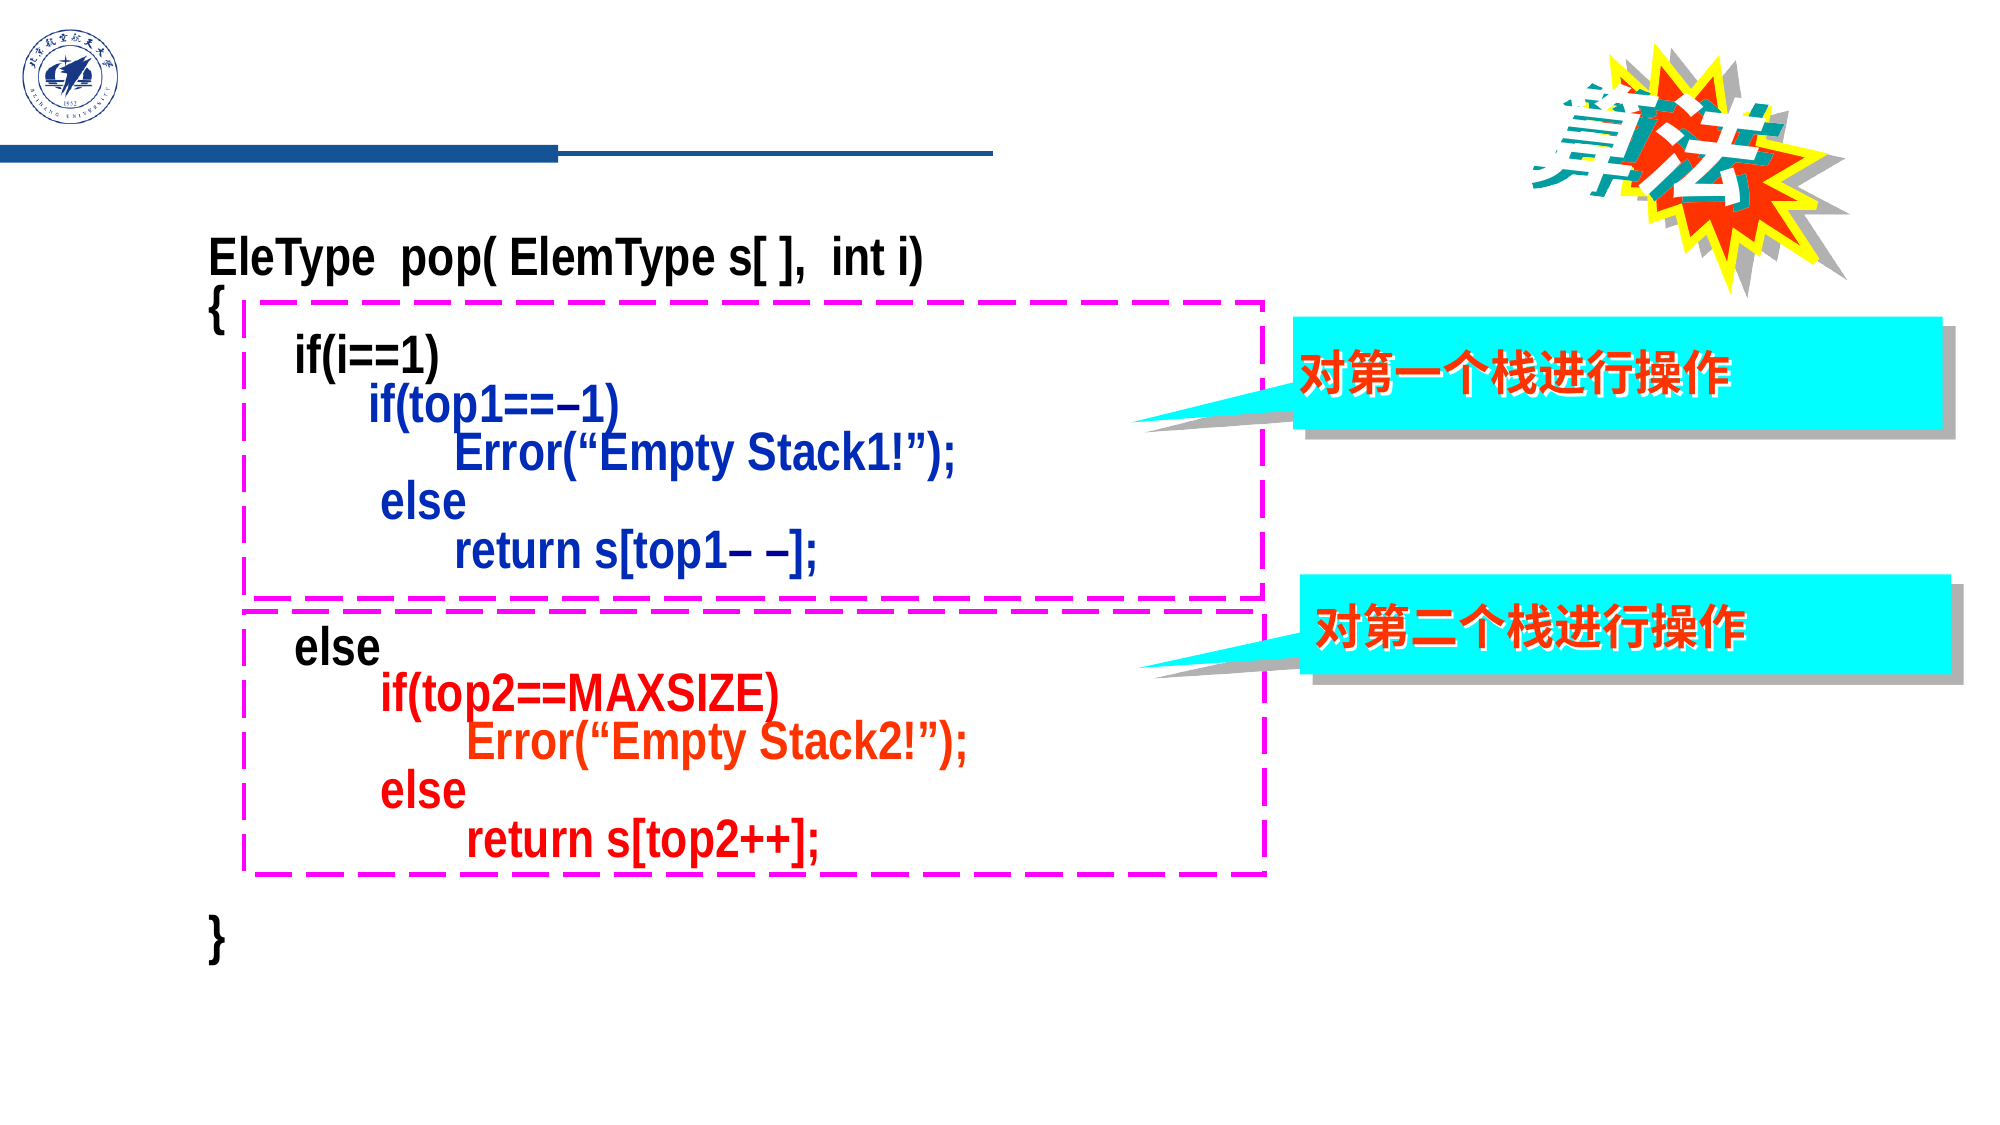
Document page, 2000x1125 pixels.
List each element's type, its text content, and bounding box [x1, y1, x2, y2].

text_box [1503, 30, 1969, 299]
text_box EleType pop( ElemType s[ ], int i) { if(i==1) if(top1==–1) Error(“Empty Stack1!”); else return s[top1– –]; else if(top2==MAXSIZE) Error(“Empty Stack2!”); else return s[top2++]; } [194, 164, 1898, 972]
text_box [243, 573, 2000, 875]
picture [16, 23, 124, 130]
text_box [243, 302, 2000, 573]
